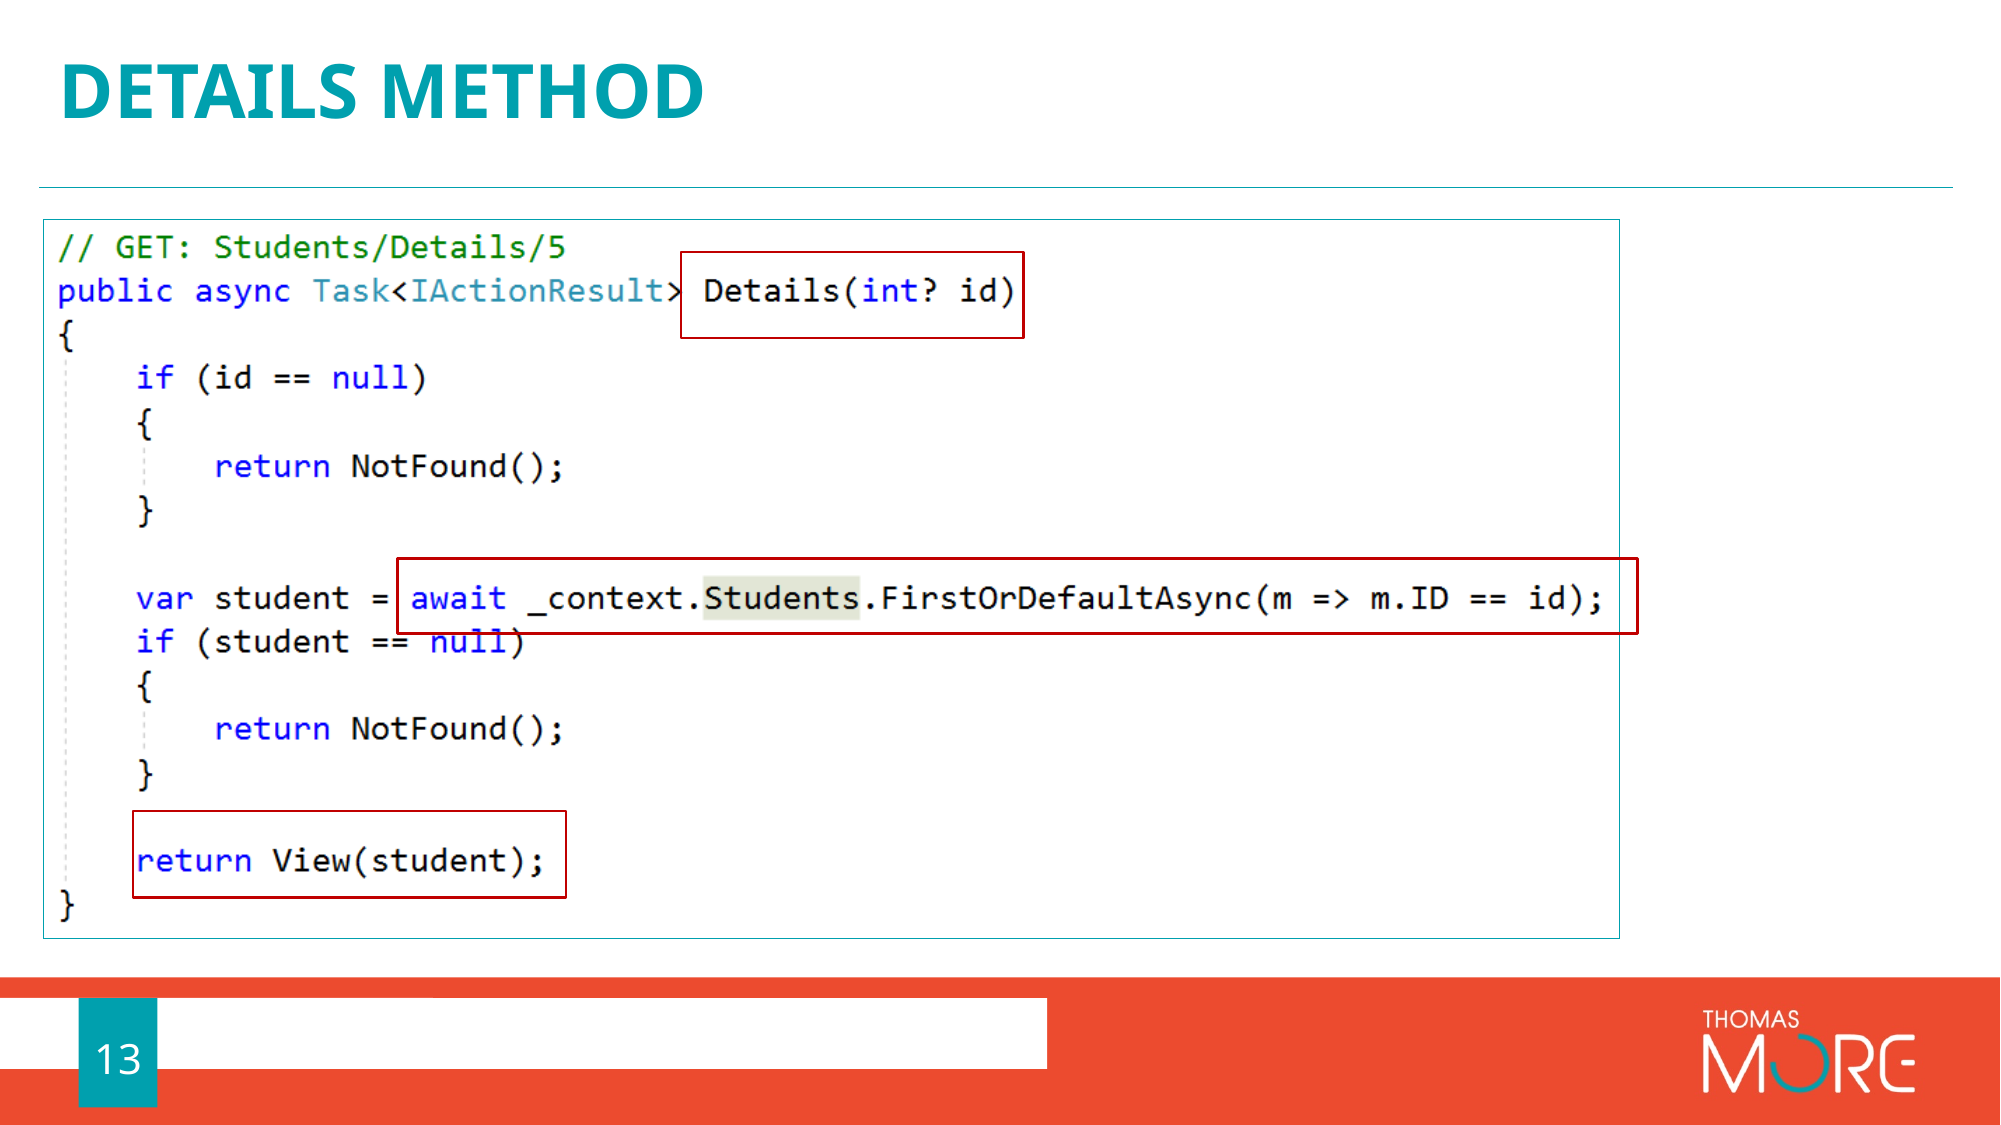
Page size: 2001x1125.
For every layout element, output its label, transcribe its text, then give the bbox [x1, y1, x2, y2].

title Details method [0, 0, 2000, 188]
picture [1673, 980, 1944, 1122]
slide_number 13 [78, 998, 158, 1108]
text_box [1628, 556, 1640, 636]
picture [42, 219, 1621, 939]
footer [165, 998, 1048, 1069]
